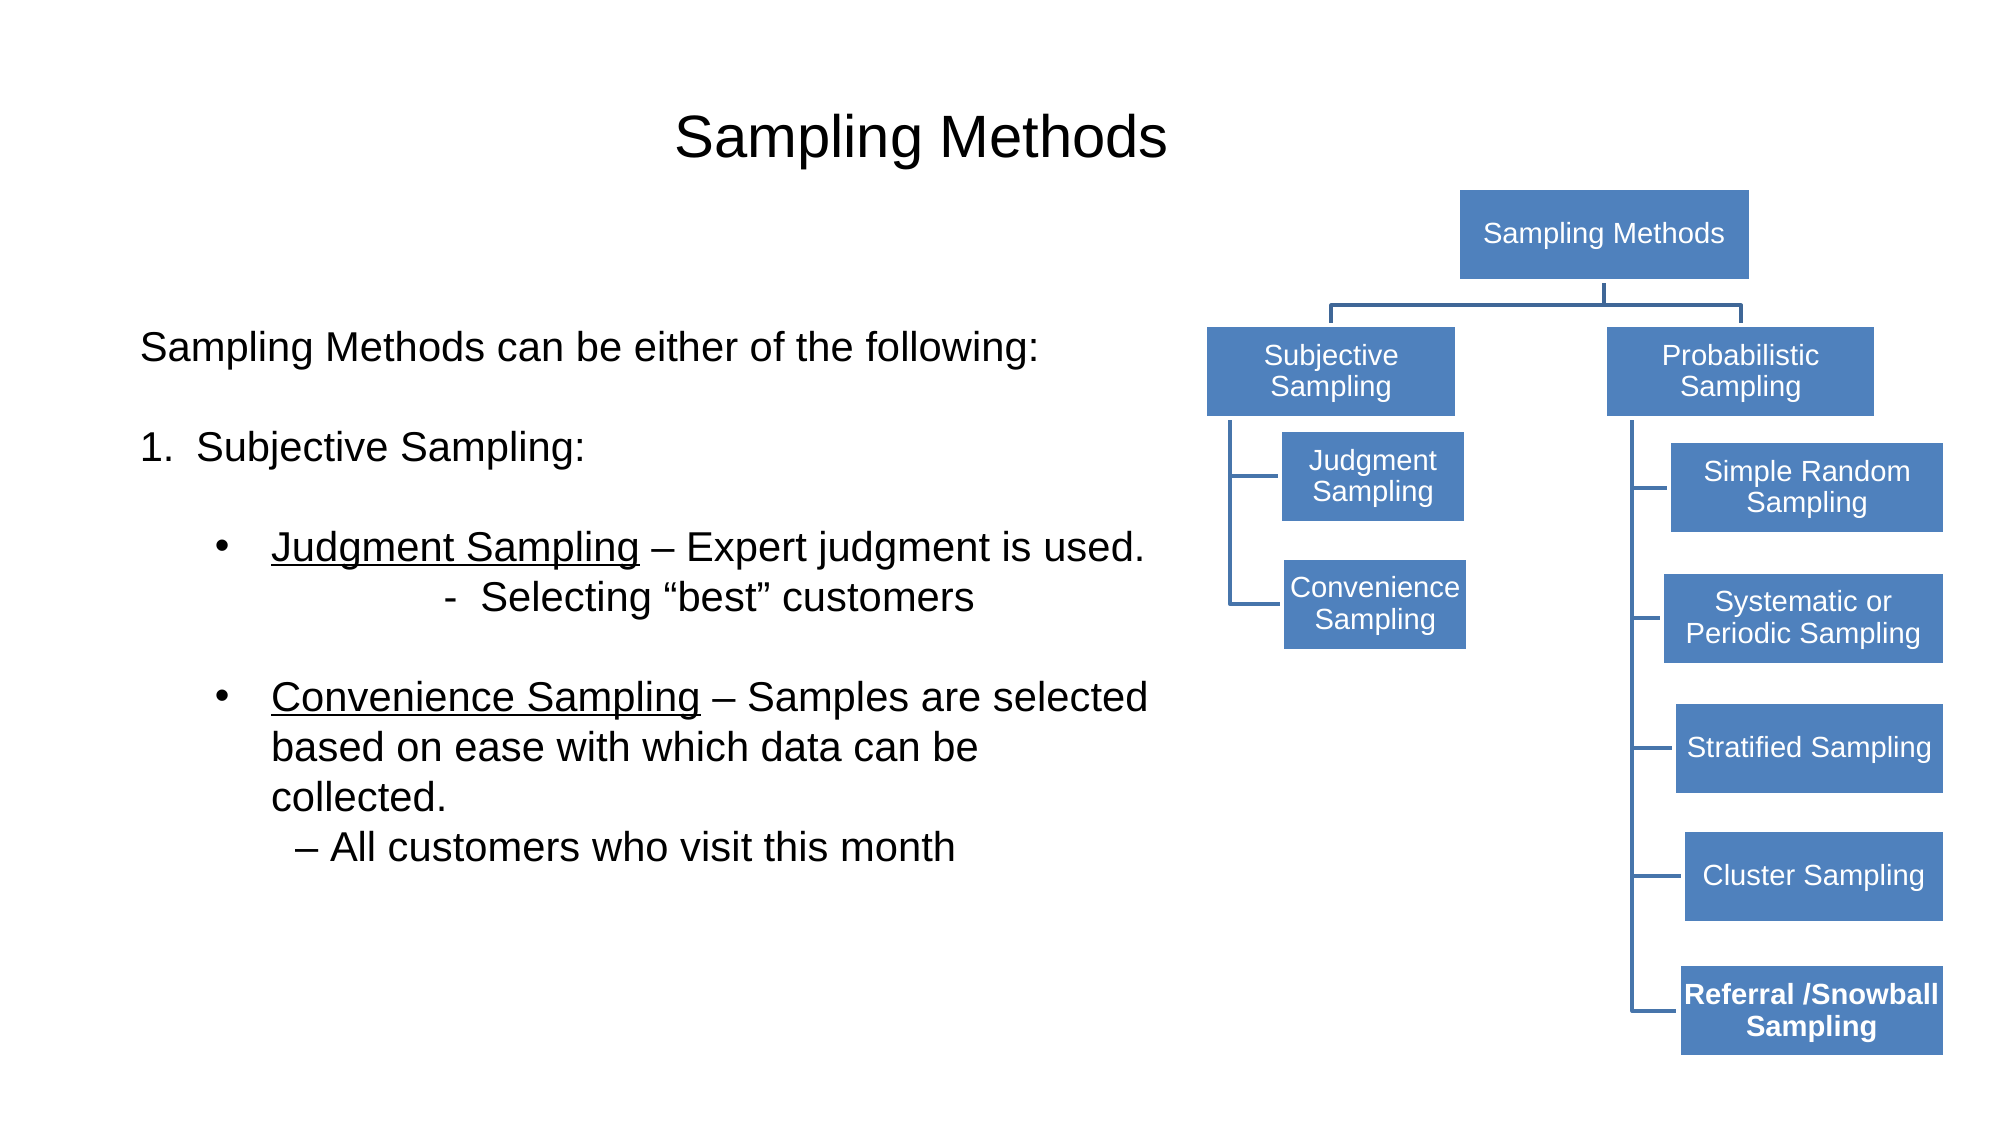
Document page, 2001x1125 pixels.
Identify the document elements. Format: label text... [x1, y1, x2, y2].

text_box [412, 187, 2000, 1077]
text_box Sampling Methods can be either of the following: Subjective Sampling: Judgment Sampling – Expert judgment is used. - Selecting “best” customers Convenience Sampling – Samples are selected based on ease with which data can be collected. – All customers who visit this month [124, 312, 407, 923]
title Sampling Methods [24, 89, 1820, 177]
